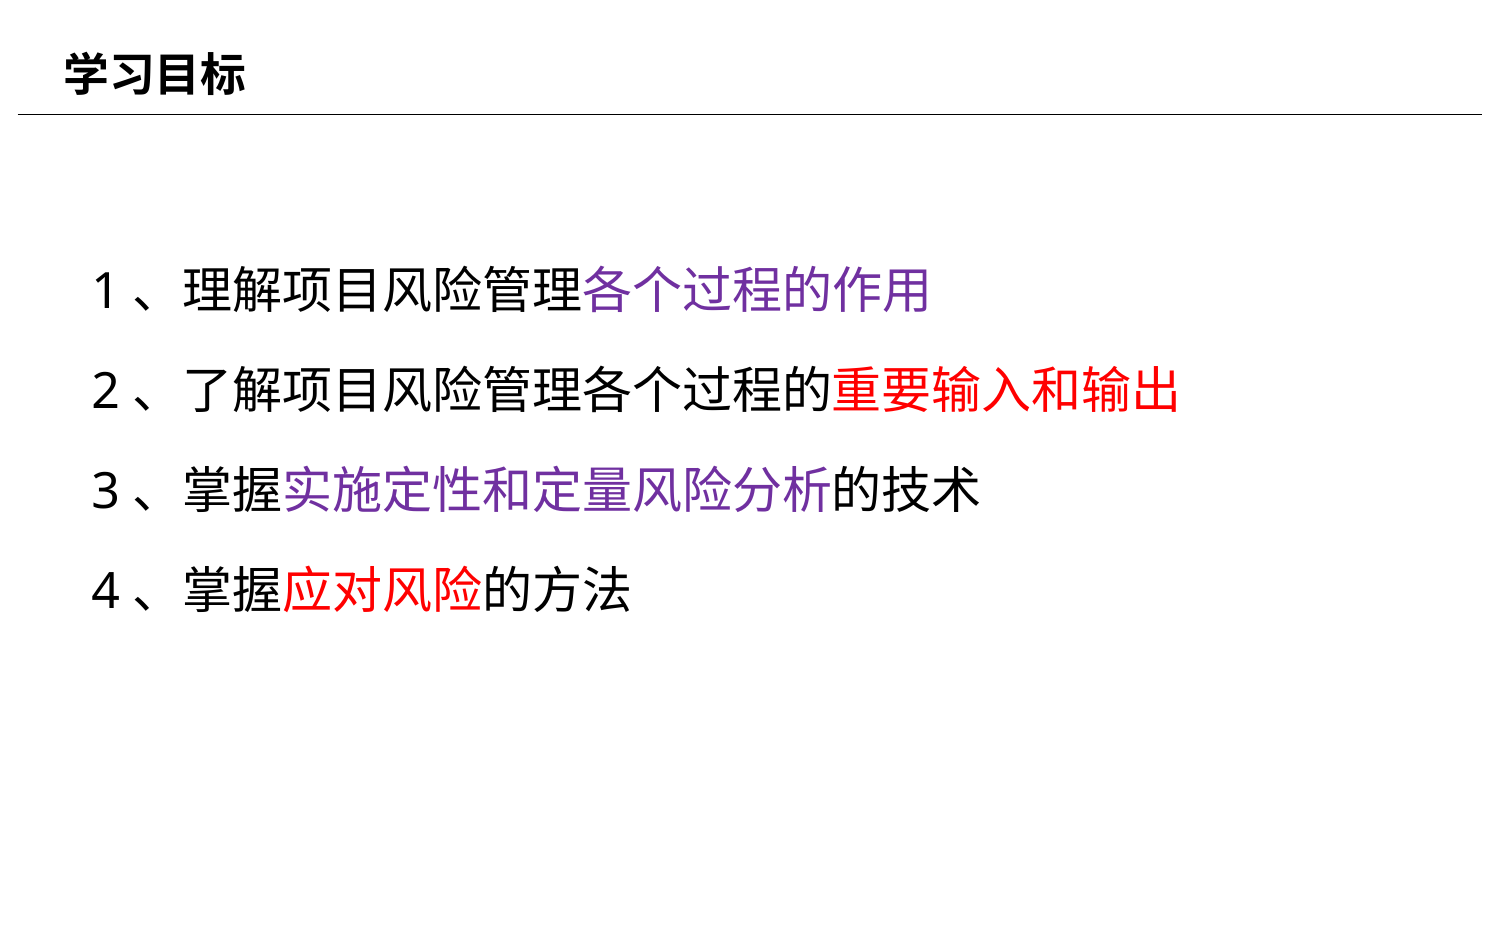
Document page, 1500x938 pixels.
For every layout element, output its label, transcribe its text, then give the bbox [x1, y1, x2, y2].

text_box 1、理解项目风险管理各个过程的作用 2、了解项目风险管理各个过程的重要输入和输出 3、掌握实施定性和定量风险分析的技术 4、掌握应对风险的方法 [76, 220, 1424, 835]
title 学习目标 [48, 19, 1005, 127]
